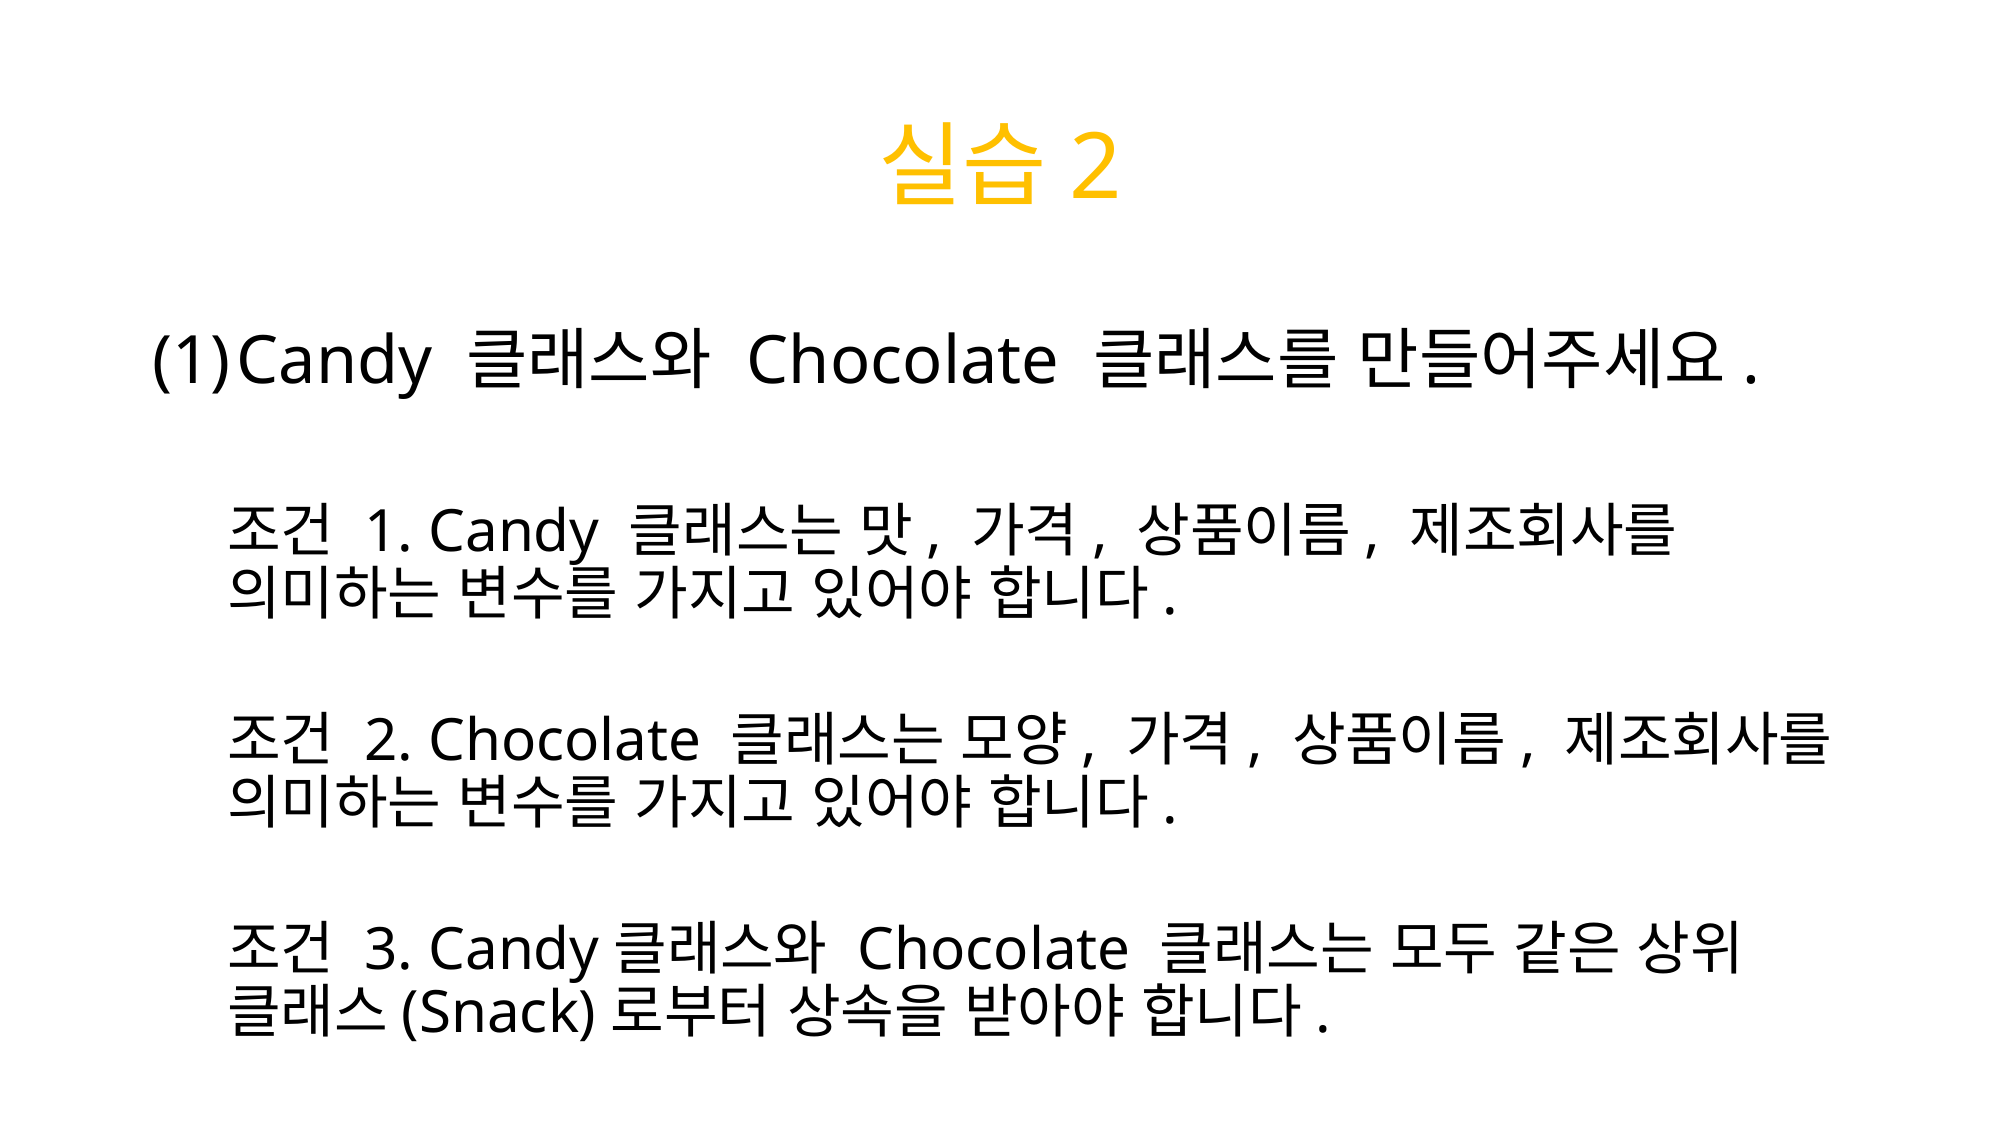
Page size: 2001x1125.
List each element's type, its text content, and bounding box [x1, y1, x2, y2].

list Candy 클래스와 Chocolate 클래스를 만들어주세요. 조건 1. Candy 클래스는 맛, 가격, 상품이름, 제조회사를 의미하는 변수를 가지고 있어야 합니다. 조건 2. Chocolate 클래스는 모양, 가격, 상품이름, 제조회사를 의미하는 변수를 가지고 있어야 합니다. 조건 3. Candy클래스와 Chocolate 클래스는 모두 같은 상위 클래스(Snack)로부터 상속을 받아야 합니다. [137, 318, 1863, 1099]
title 실습2 [137, 59, 1863, 278]
